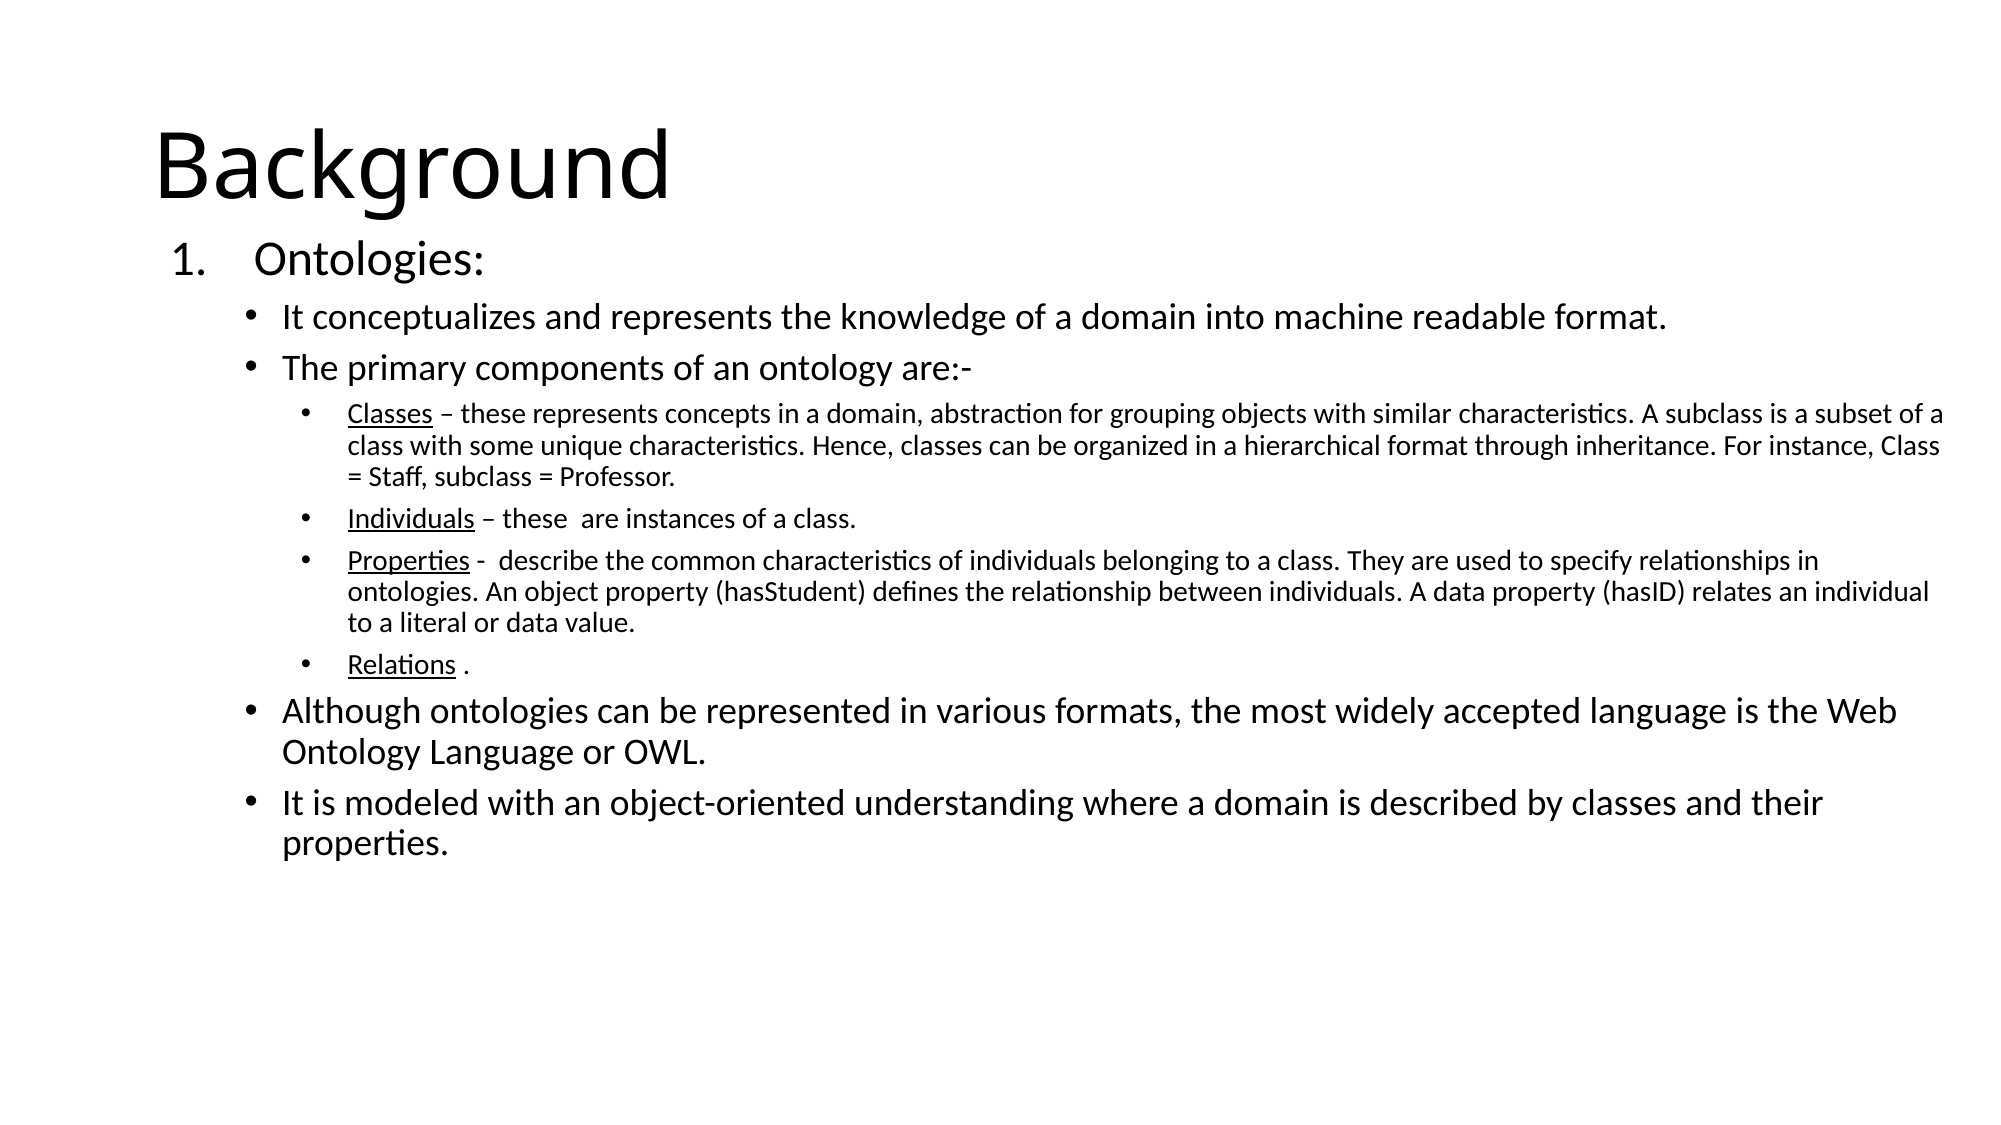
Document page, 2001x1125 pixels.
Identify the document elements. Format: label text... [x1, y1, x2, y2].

list Ontologies: It conceptualizes and represents the knowledge of a domain into machine readable format. The primary components of an ontology are:- Classes – these represents concepts in a domain, abstraction for grouping objects with similar characteristics. A subclass is a subset of a class with some unique characteristics. Hence, classes can be organized in a hierarchical format through inheritance. For instance, Class = Staff, subclass = Professor. Individuals – these are instances of a class. Properties - describe the common characteristics of individuals belonging to a class. They are used to specify relationships in ontologies. An object property (hasStudent) deﬁnes the relationship between individuals. A data property (hasID) relates an individual to a literal or data value. Relations . Although ontologies can be represented in various formats, the most widely accepted language is the Web Ontology Language or OWL. It is modeled with an object-oriented understanding where a domain is described by classes and their properties. [154, 224, 1969, 1066]
title Background [137, 59, 1863, 278]
